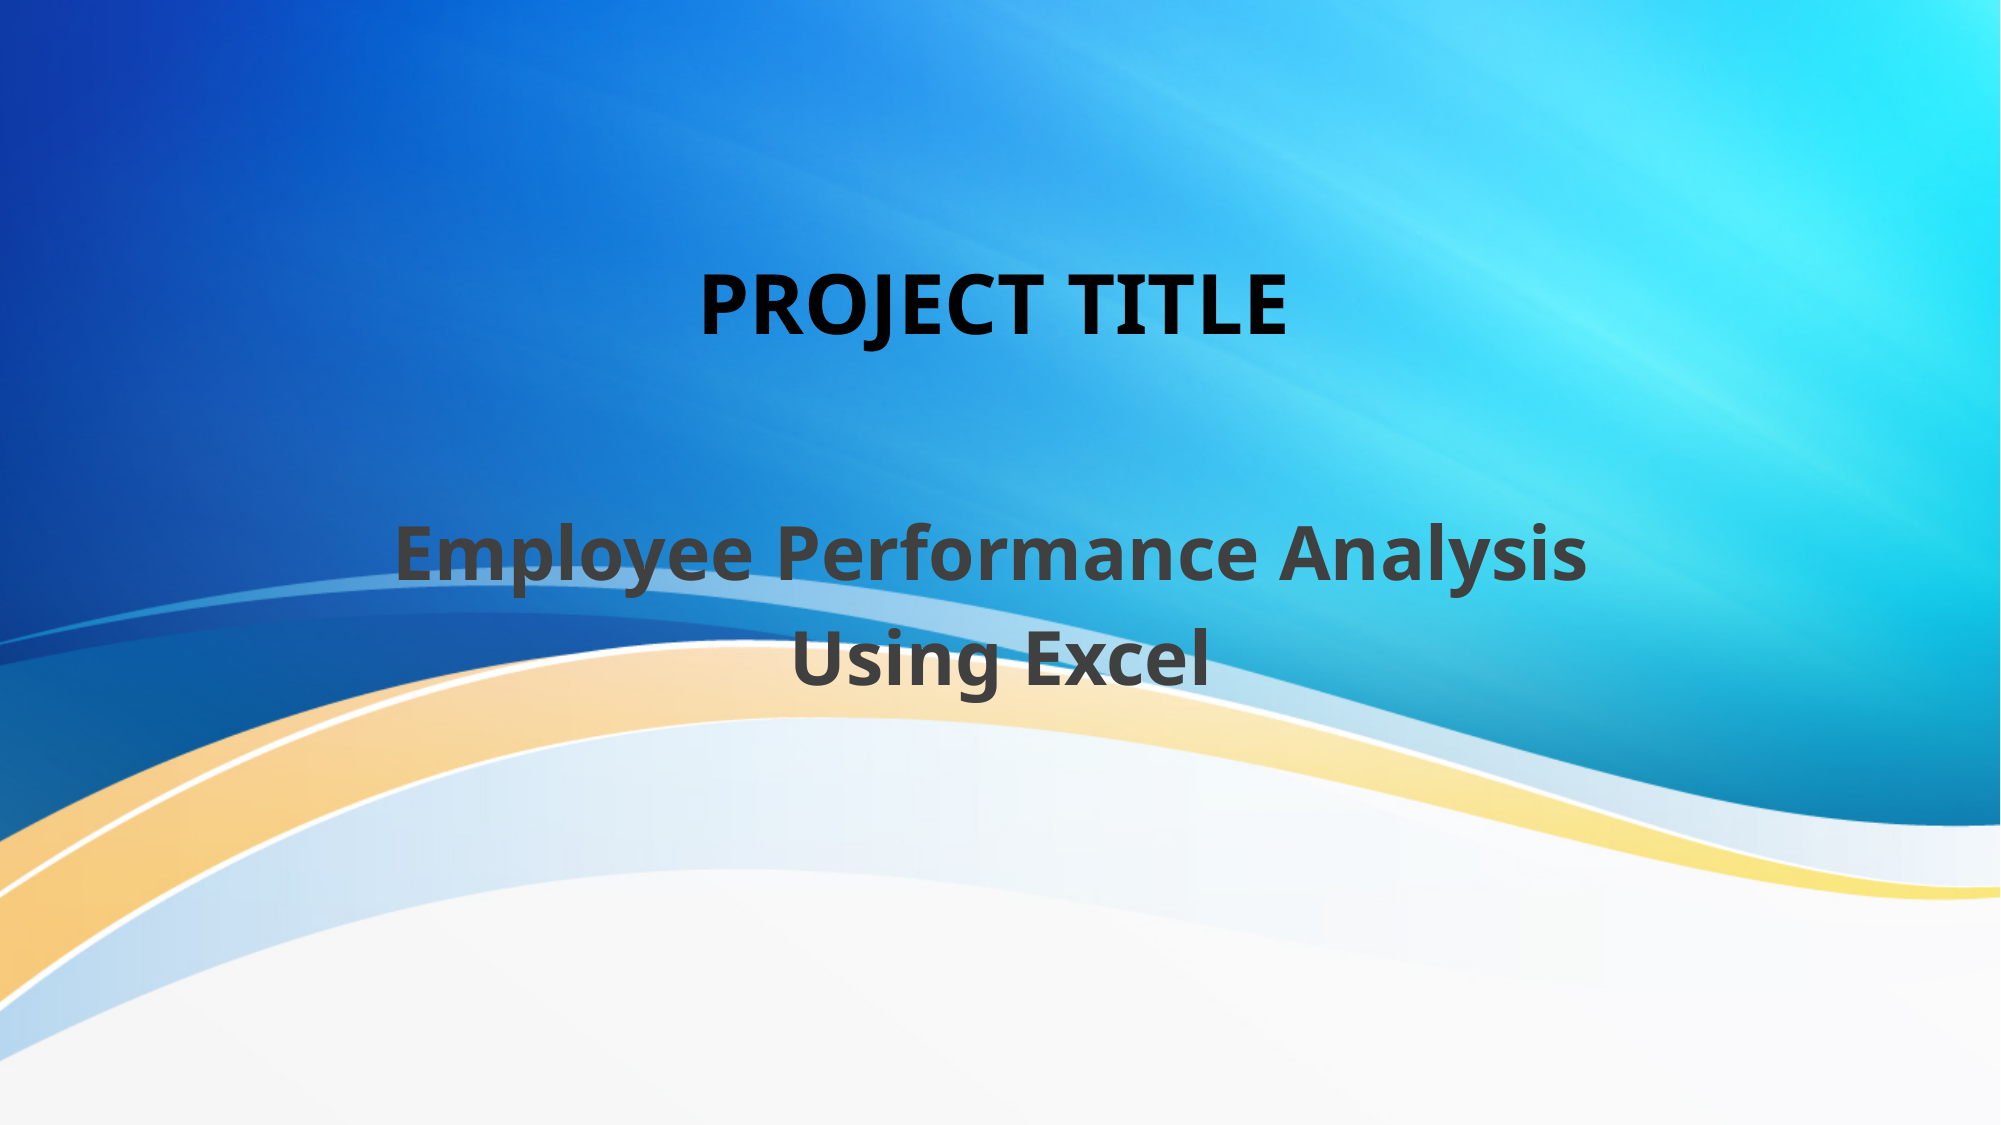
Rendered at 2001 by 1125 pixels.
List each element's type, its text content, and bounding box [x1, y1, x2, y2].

title PROJECT TITLE [165, 180, 1822, 423]
picture [0, 0, 2001, 1125]
subtitle Employee Performance Analysis Using Excel [102, 497, 1900, 843]
